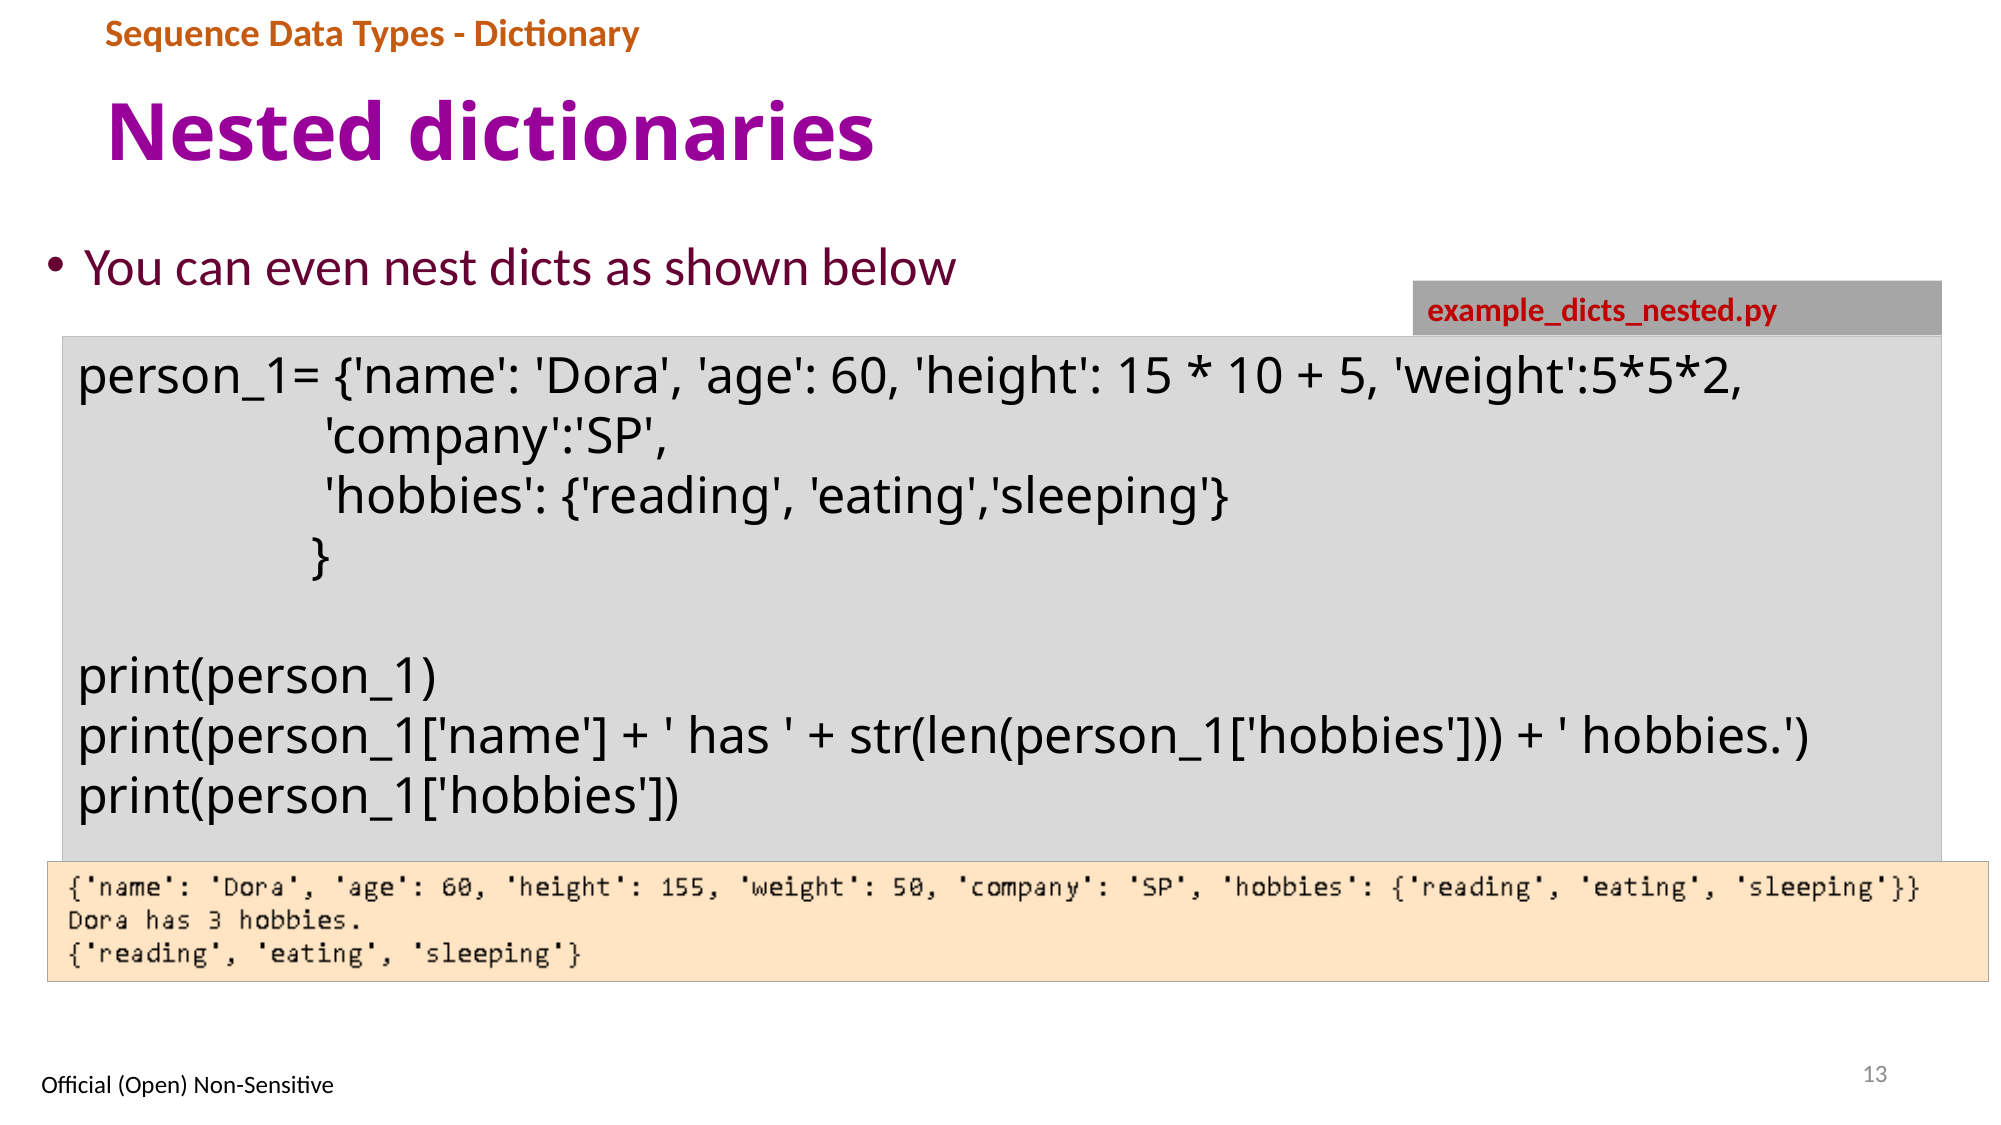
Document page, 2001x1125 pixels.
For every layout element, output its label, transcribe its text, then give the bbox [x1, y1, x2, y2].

list Sequence Data Types - Dictionary [90, 0, 1641, 62]
text_box person_1= {'name': 'Dora', 'age': 60, 'height': 15 * 10 + 5, 'weight':5*5*2, 'company':'SP', 'hobbies': {'reading', 'eating','sleeping'} } print(person_1) print(person_1['name'] + ' has ' + str(len(person_1['hobbies'])) + ' hobbies.') print(person_1['hobbies']) [62, 336, 1942, 861]
picture [47, 861, 1989, 982]
list You can even nest dicts as shown below [31, 224, 1809, 344]
slide_number 13 [1412, 1042, 1903, 1103]
title Nested dictionaries [90, 61, 1903, 208]
text_box example_dicts_nested.py [1412, 280, 1942, 336]
text_box Official (Open) Non-Sensitive [26, 1063, 363, 1103]
